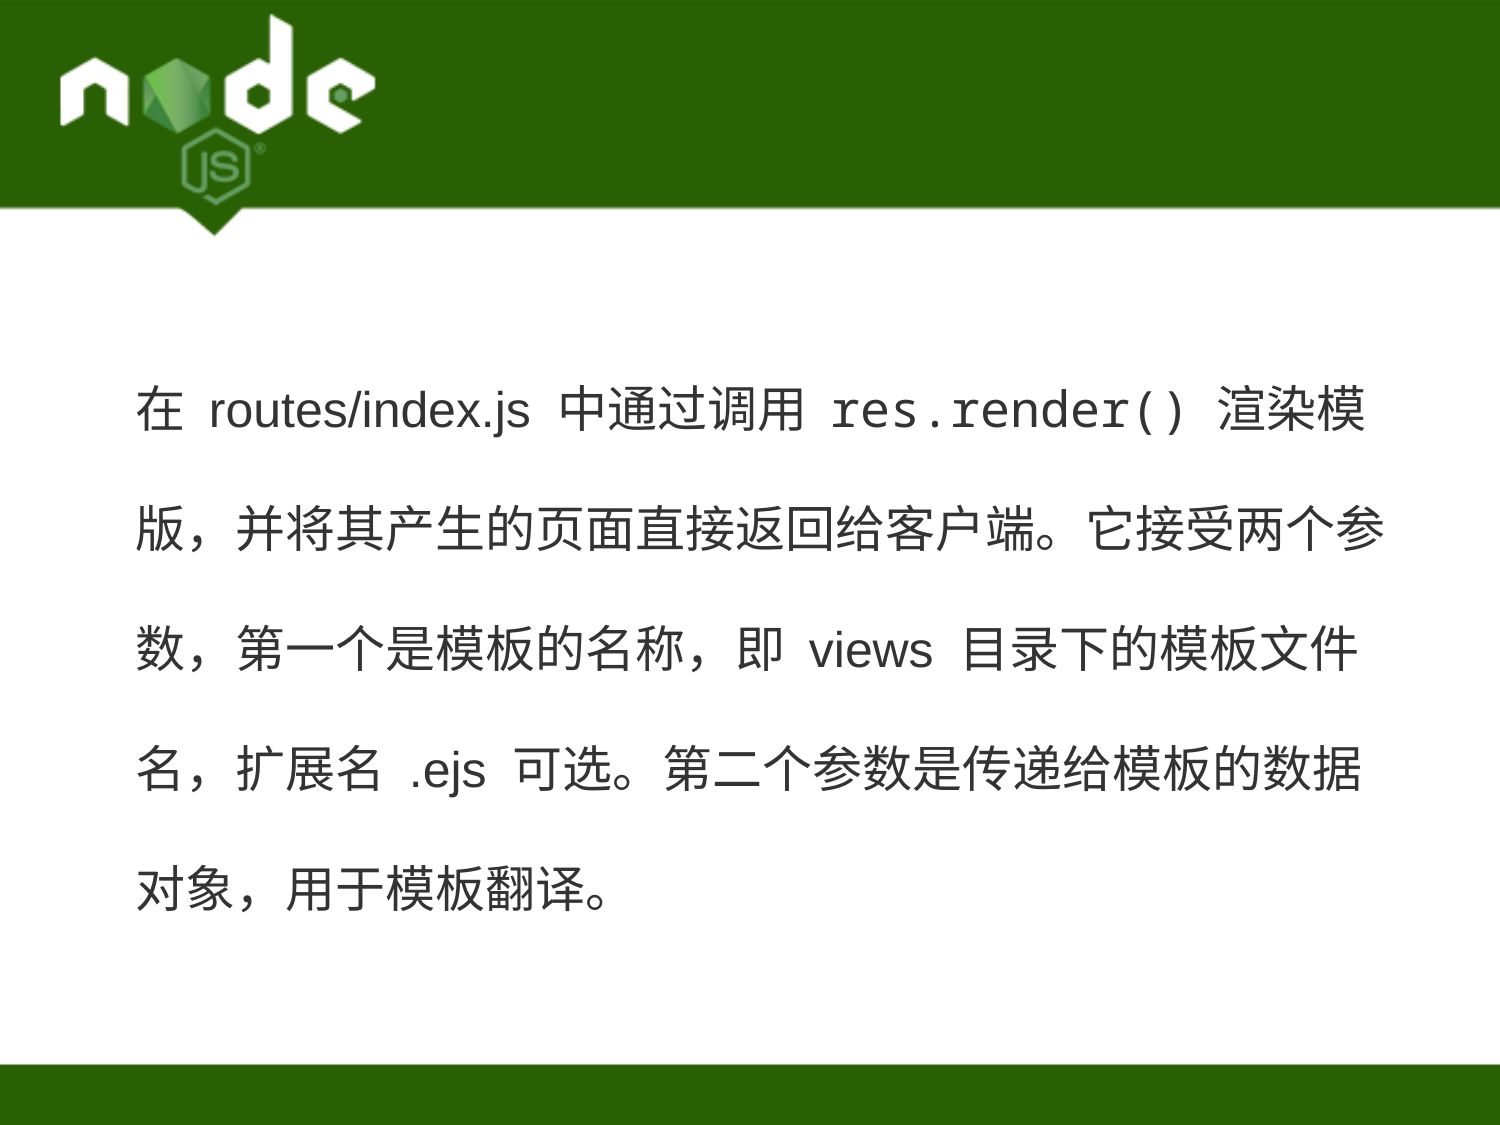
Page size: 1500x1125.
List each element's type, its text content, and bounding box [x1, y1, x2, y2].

picture [0, 0, 1500, 1125]
text_box 在 routes/index.js 中通过调用 res.render() 渲染模版，并将其产生的页面直接返回给客户端。它接受两个参数，第一个是模板的名称，即 views 目录下的模板文件名，扩展名 .ejs 可选。第二个参数是传递给模板的数据对象，用于模板翻译。 [135, 317, 1387, 918]
